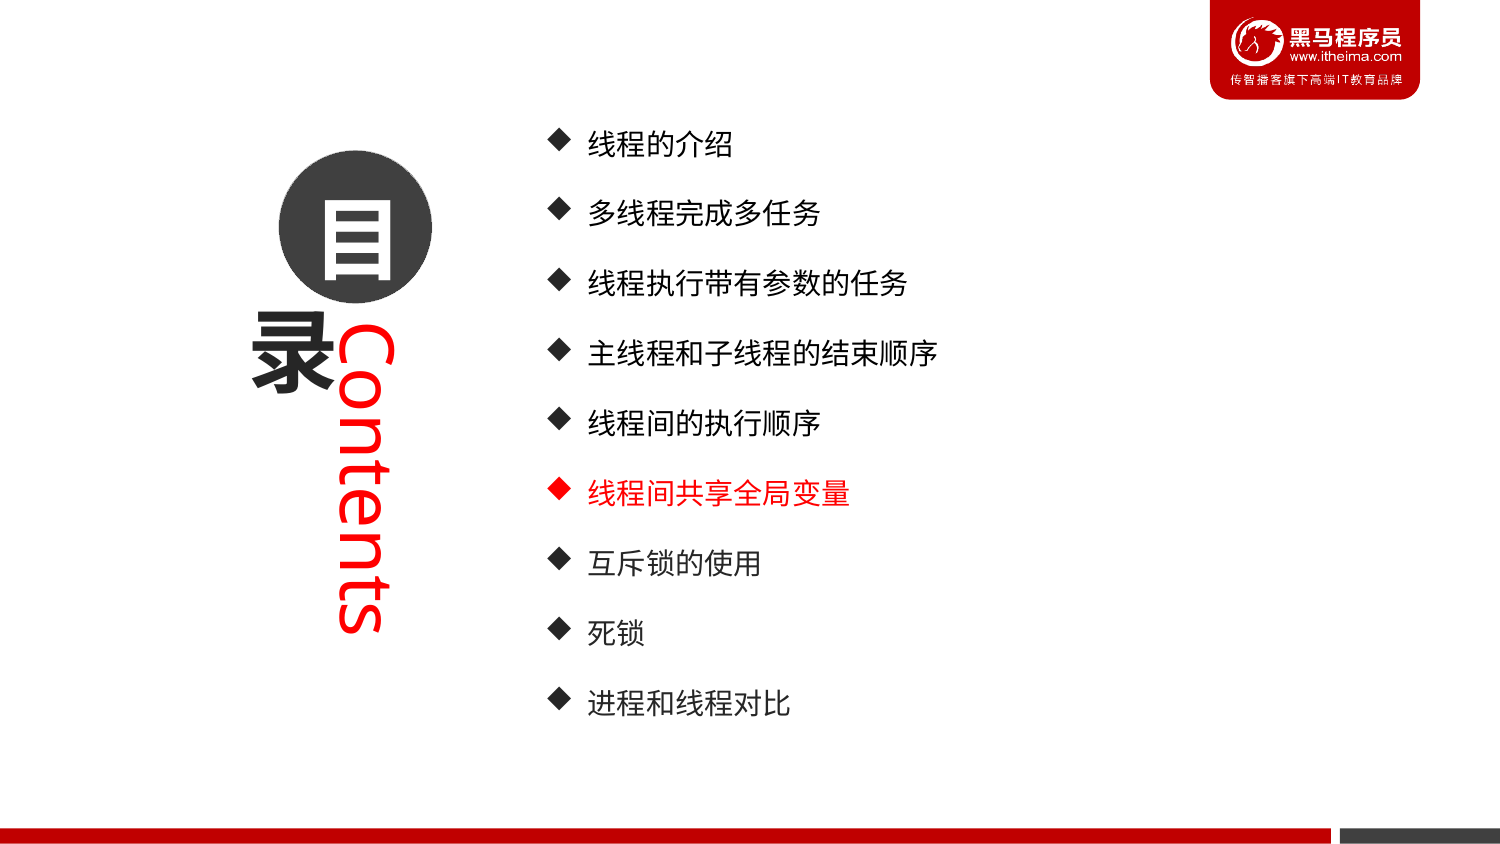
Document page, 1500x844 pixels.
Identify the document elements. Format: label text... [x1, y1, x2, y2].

text_box 目 [278, 150, 433, 304]
text_box 线程的介绍 多线程完成多任务 线程执行带有参数的任务 主线程和子线程的结束顺序 线程间的执行顺序 线程间共享全局变量 互斥锁的使用 死锁 进程和线程对比 [530, 83, 1239, 798]
text_box Contents [321, 314, 427, 749]
picture [1212, 8, 1421, 94]
text_box 录 [218, 288, 339, 410]
